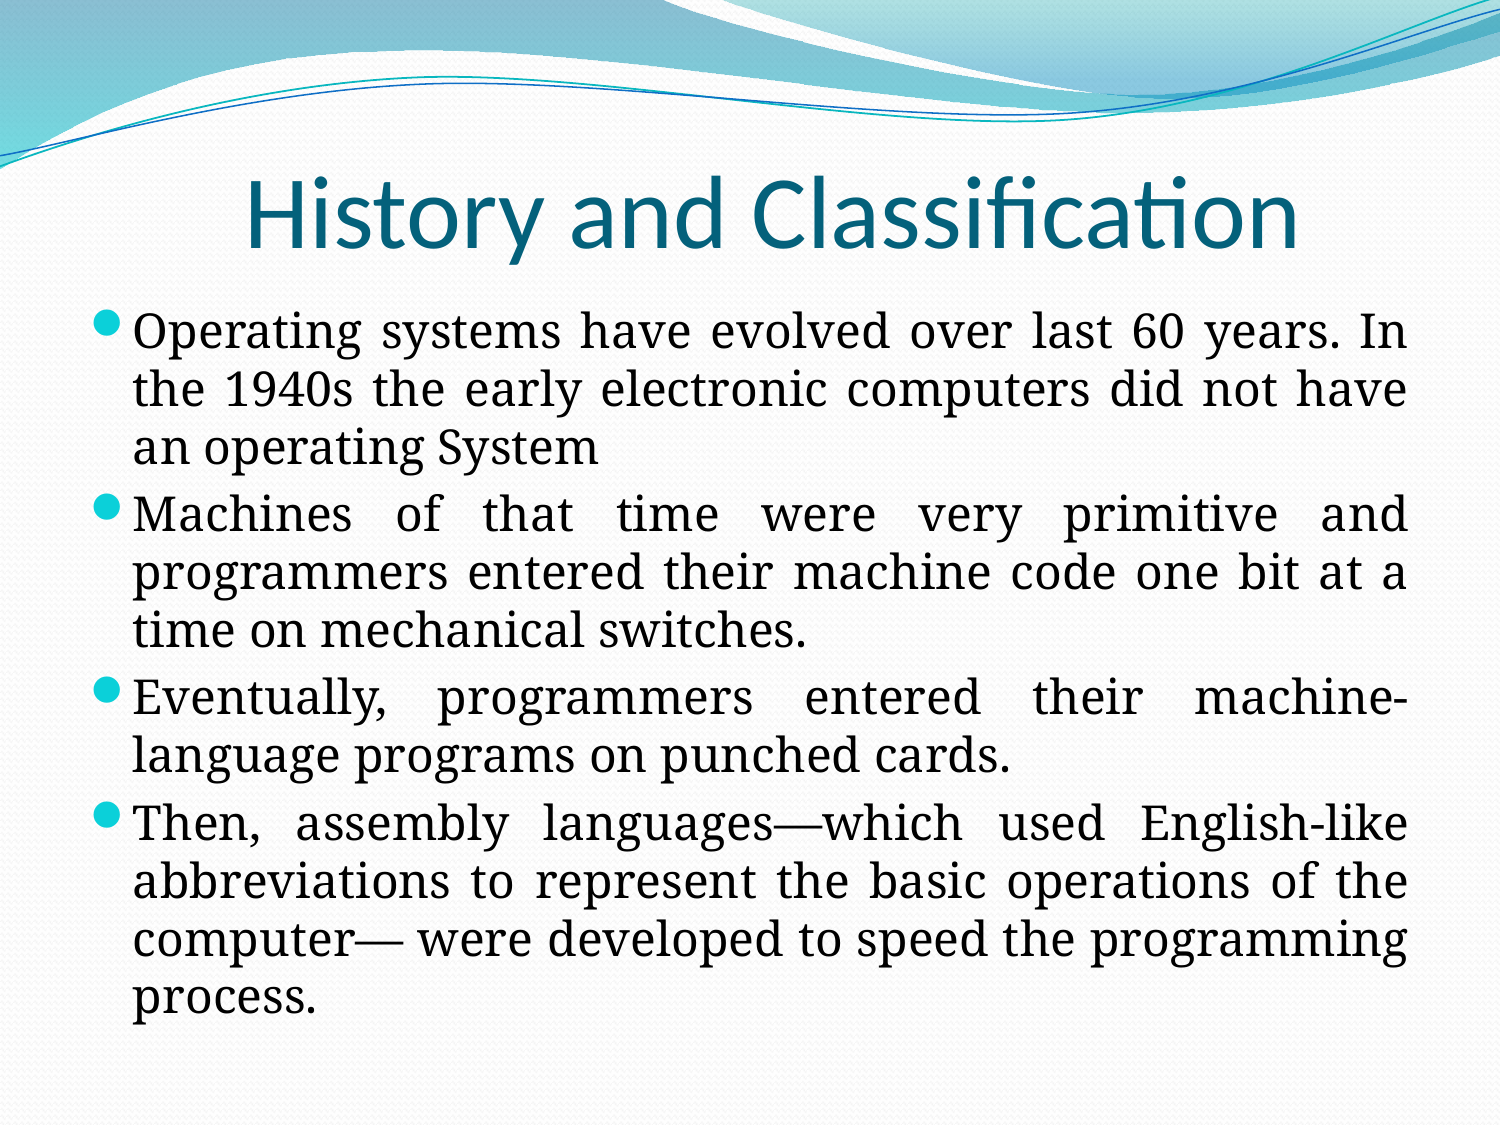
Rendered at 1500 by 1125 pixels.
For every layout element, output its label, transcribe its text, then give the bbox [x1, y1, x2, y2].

list Operating systems have evolved over last 60 years. In the 1940s the early electronic computers did not have an operating System Machines of that time were very primitive and programmers entered their machine code one bit at a time on mechanical switches. Eventually, programmers entered their machine-language programs on punched cards. Then, assembly languages—which used English-like abbreviations to represent the basic operations of the computer— were developed to speed the programming process. [75, 292, 1425, 1038]
title History and Classification [75, 115, 1425, 270]
